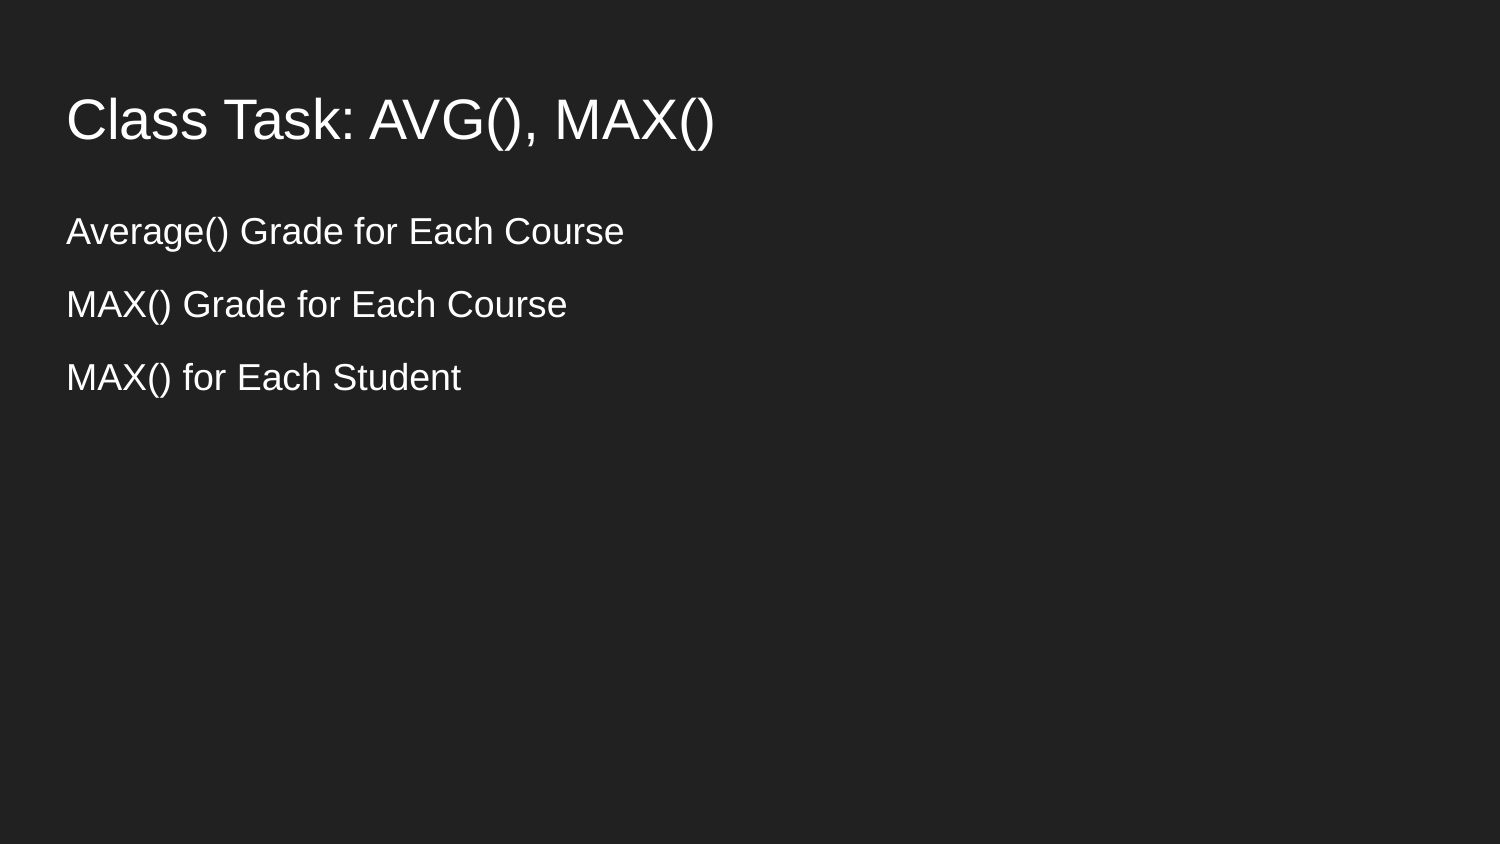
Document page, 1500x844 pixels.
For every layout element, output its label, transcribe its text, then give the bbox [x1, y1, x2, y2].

title Class Task: AVG(), MAX() [51, 72, 1449, 167]
list Average() Grade for Each Course MAX() Grade for Each Course MAX() for Each Student [51, 189, 1449, 750]
